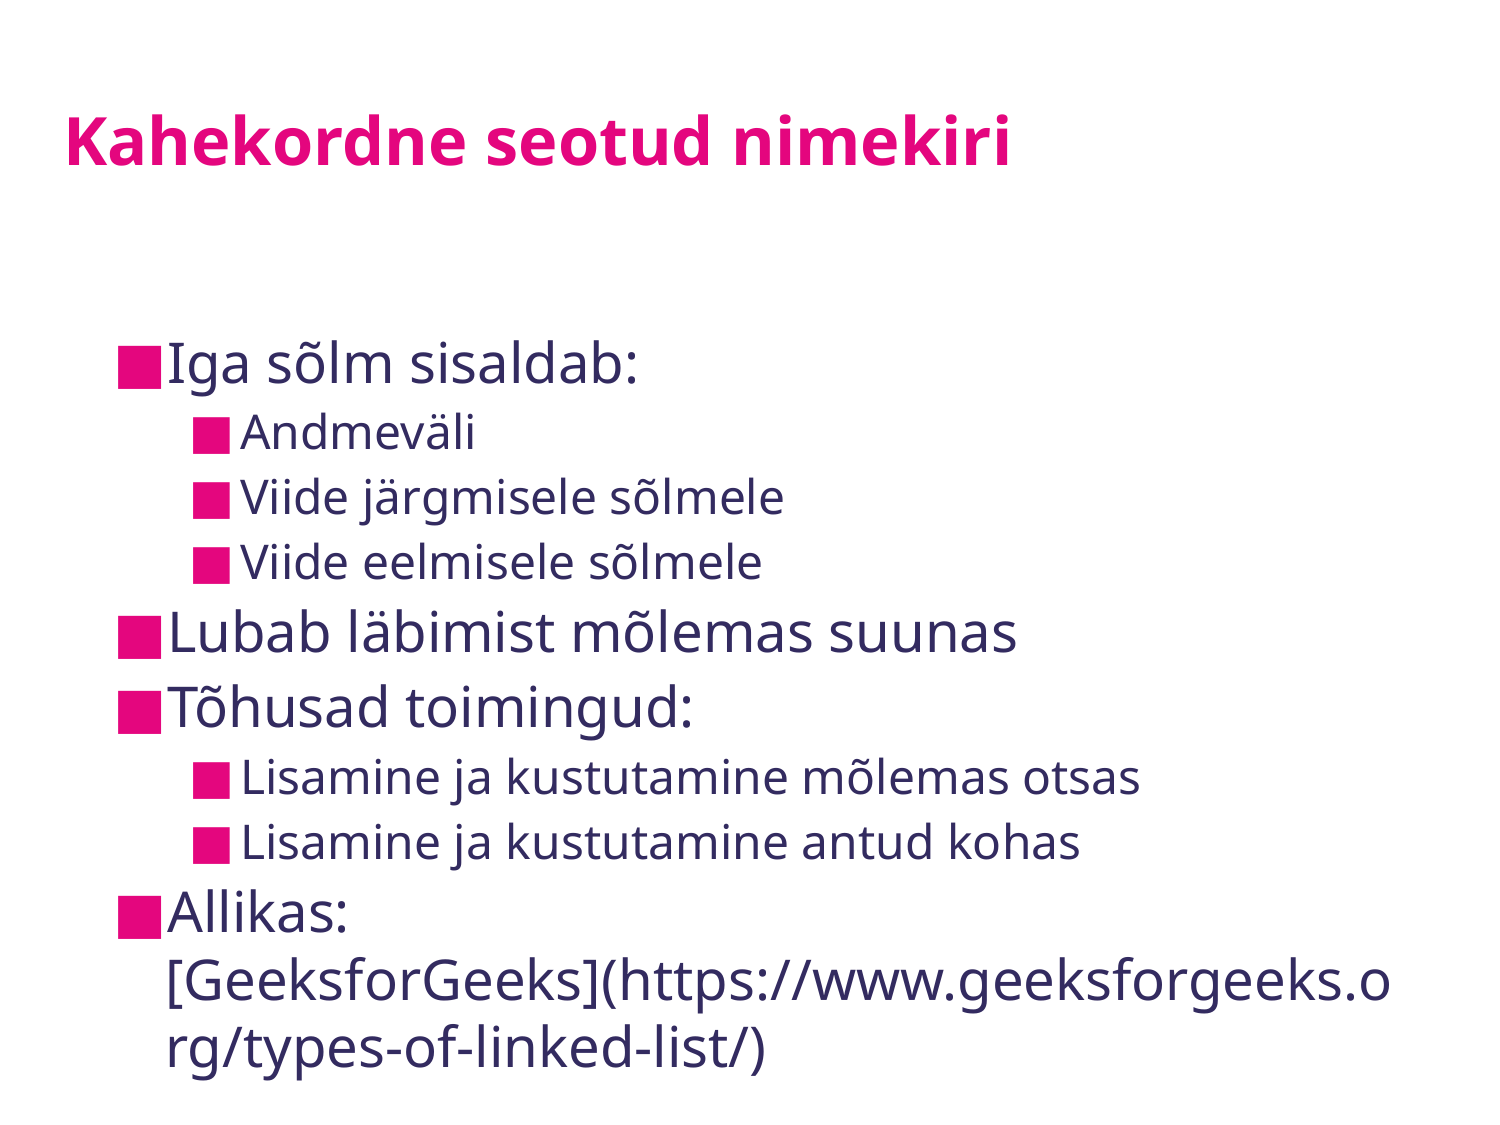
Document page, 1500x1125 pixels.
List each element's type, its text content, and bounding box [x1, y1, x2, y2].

title Kahekordne seotud nimekiri [48, 45, 1399, 233]
list Iga sõlm sisaldab: Andmeväli Viide järgmisele sõlmele Viide eelmisele sõlmele Lubab läbimist mõlemas suunas Tõhusad toimingud: Lisamine ja kustutamine mõlemas otsas Lisamine ja kustutamine antud kohas Allikas: [GeeksforGeeks](https://www.geeksforgeeks.org/types-of-linked-list/) [75, 244, 1425, 987]
